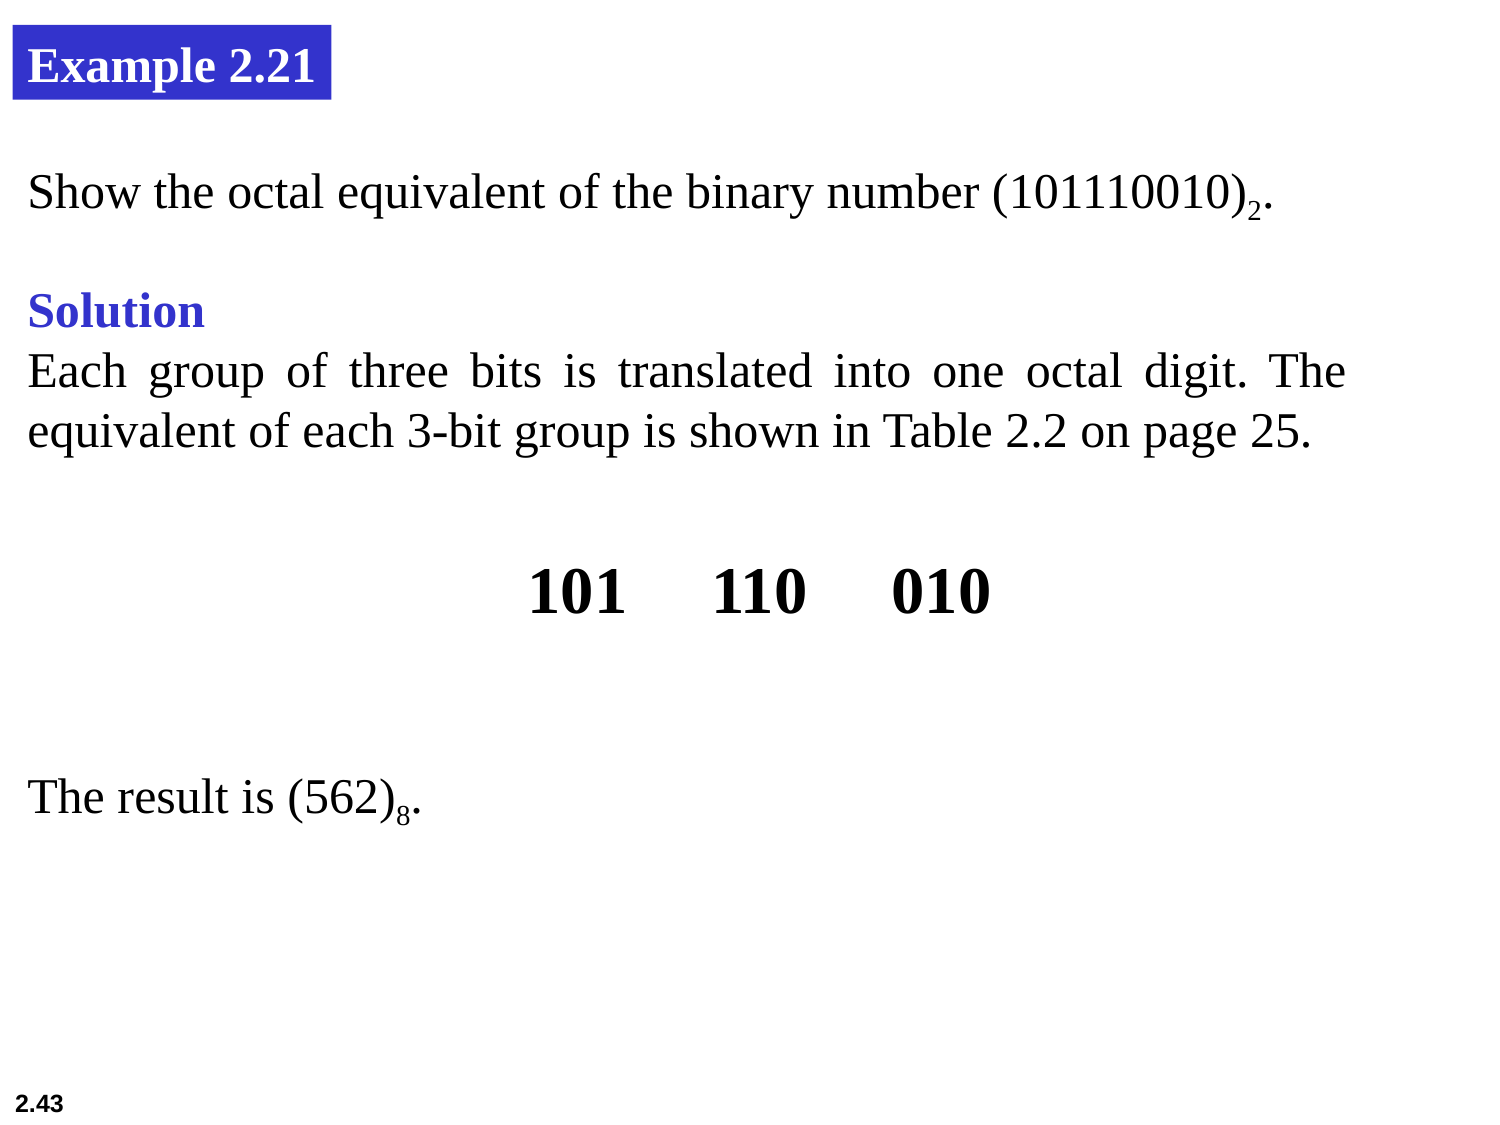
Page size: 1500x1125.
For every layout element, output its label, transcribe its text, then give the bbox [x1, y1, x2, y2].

text_box 101 110 010 [512, 539, 1063, 635]
text_box The result is (562)8. [12, 755, 1363, 839]
slide_number 2.43 [0, 1050, 313, 1125]
text_box Show the octal equivalent of the binary number (101110010)2. [12, 151, 1363, 234]
text_box Example 2.21 [12, 24, 332, 100]
text_box Solution Each group of three bits is translated into one octal digit. The equivalent of each 3-bit group is shown in Table 2.2 on page 25. [12, 270, 1363, 465]
